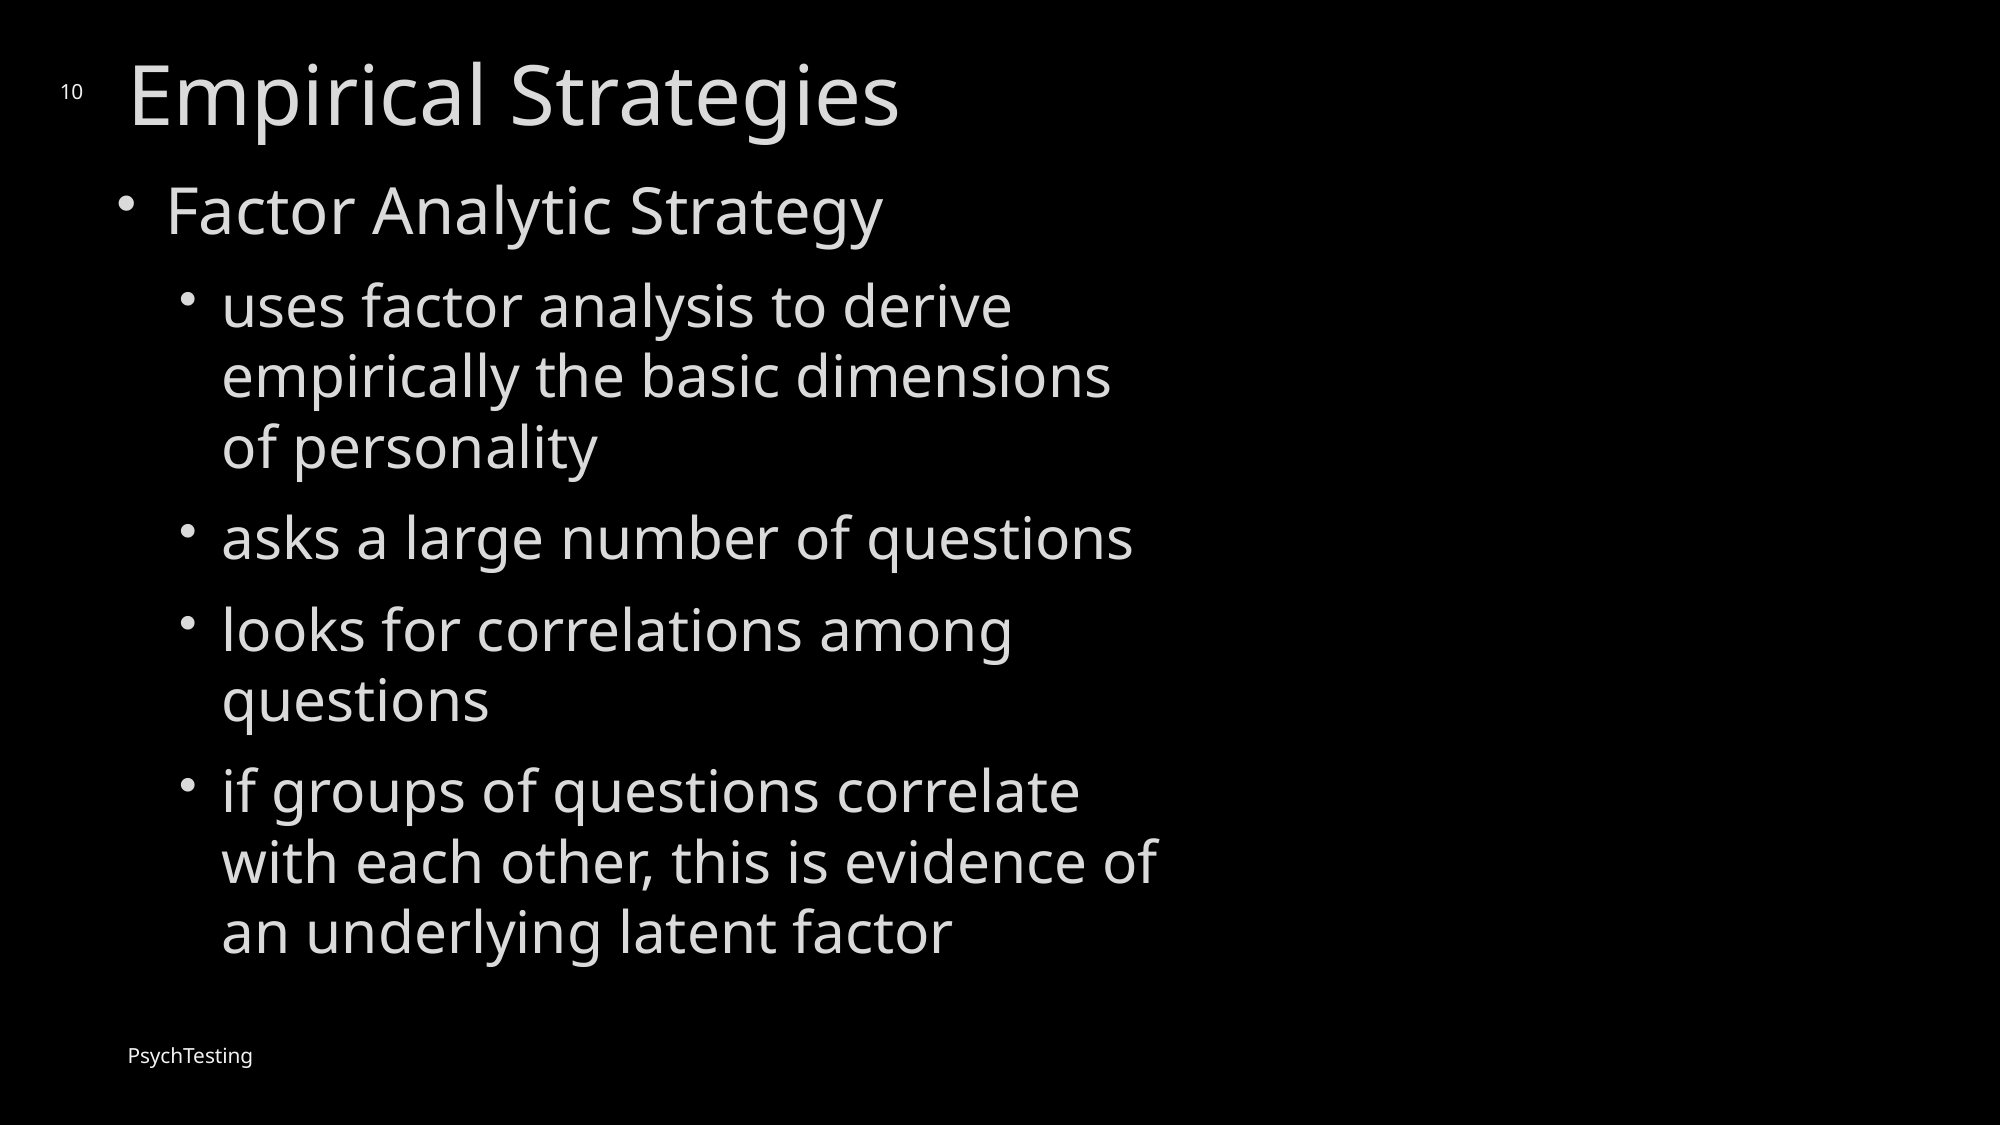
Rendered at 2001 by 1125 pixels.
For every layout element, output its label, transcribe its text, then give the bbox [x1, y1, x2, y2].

footer PsychTesting [112, 1025, 376, 1085]
slide_number 10 [37, 62, 99, 123]
list Factor Analytic Strategy uses factor analysis to derive empirically the basic dimensions of personality asks a large number of questions looks for correlations among questions if groups of questions correlate with each other, this is evidence of an underlying latent factor [98, 162, 1182, 975]
title Empirical Strategies [112, 29, 1950, 155]
